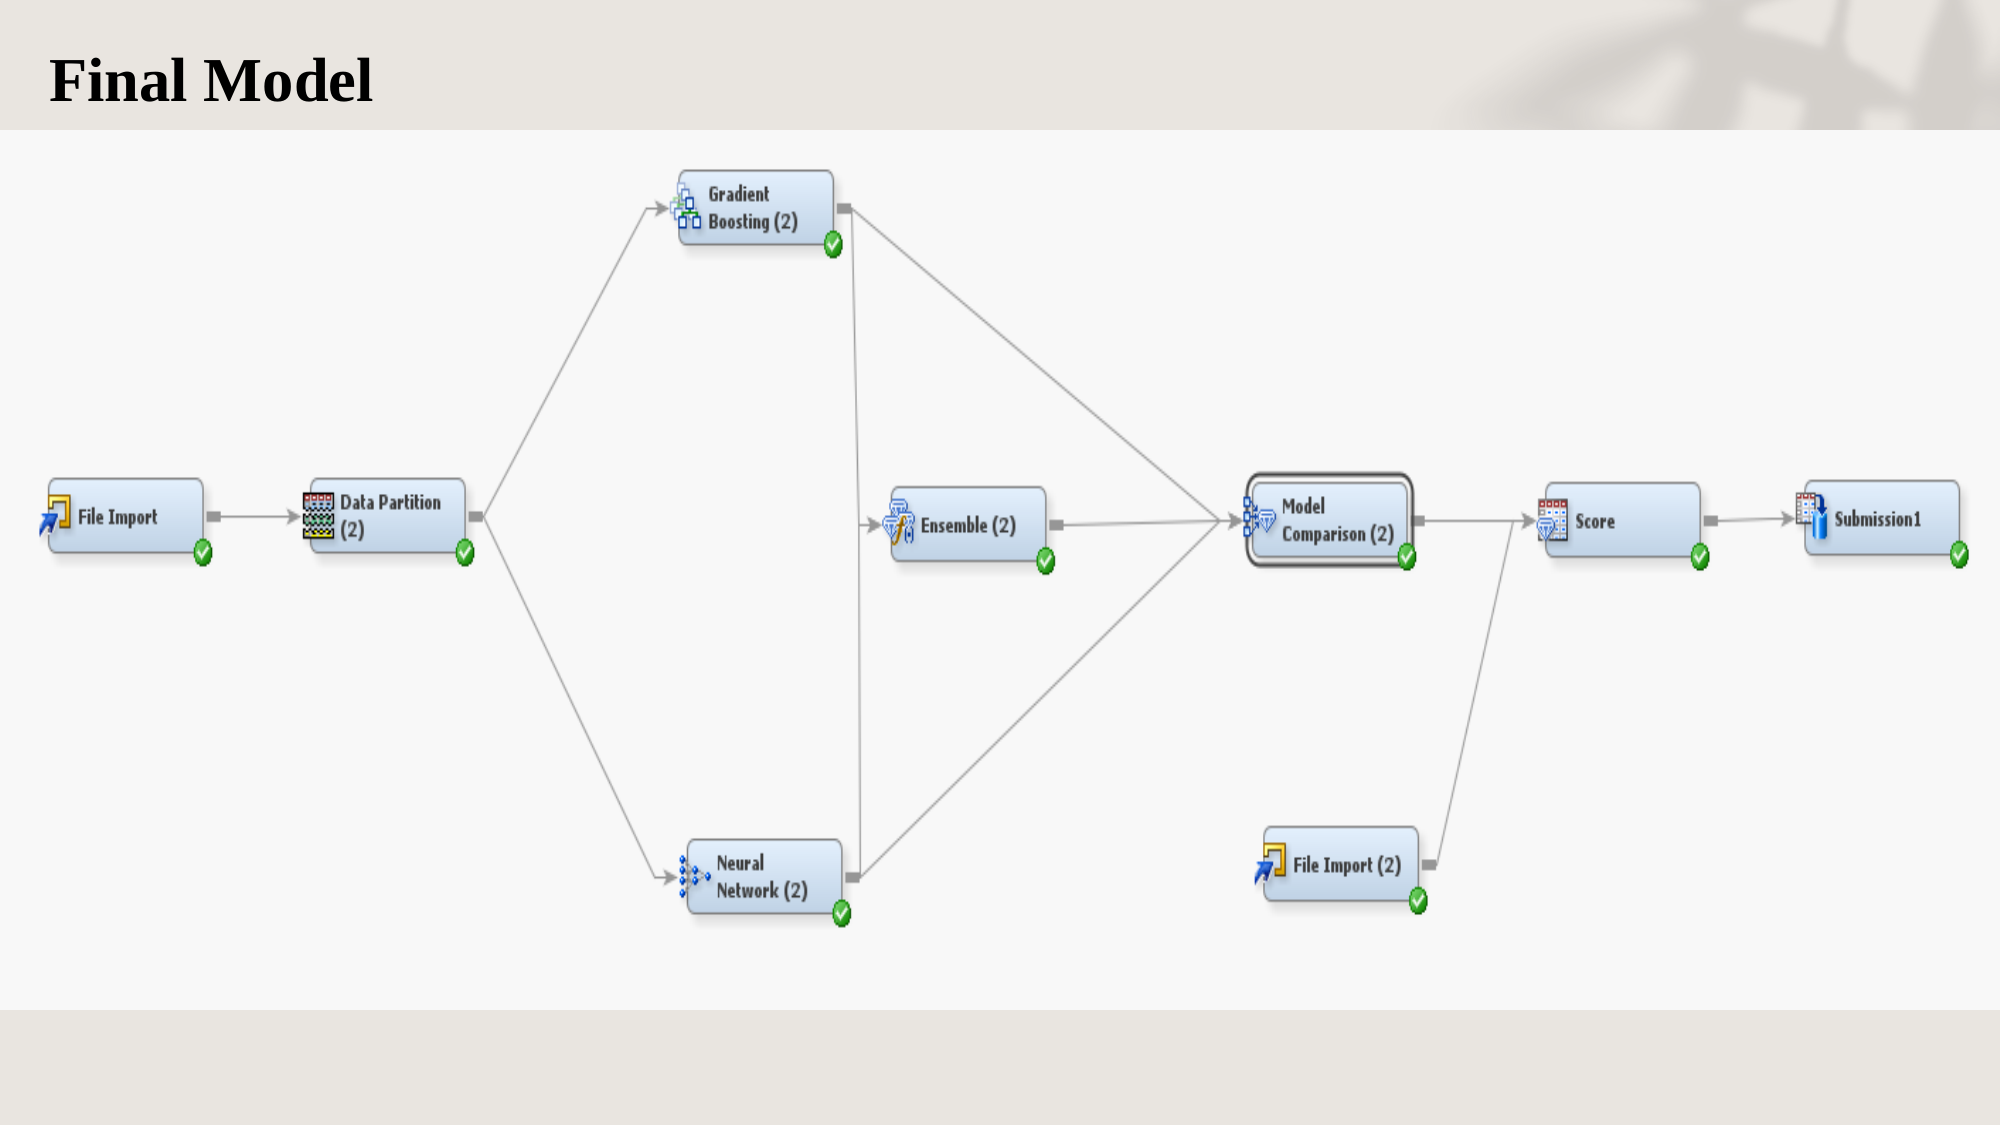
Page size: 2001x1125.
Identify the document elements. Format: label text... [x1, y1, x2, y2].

title Final Model [34, 21, 960, 130]
picture [0, 130, 2000, 1010]
